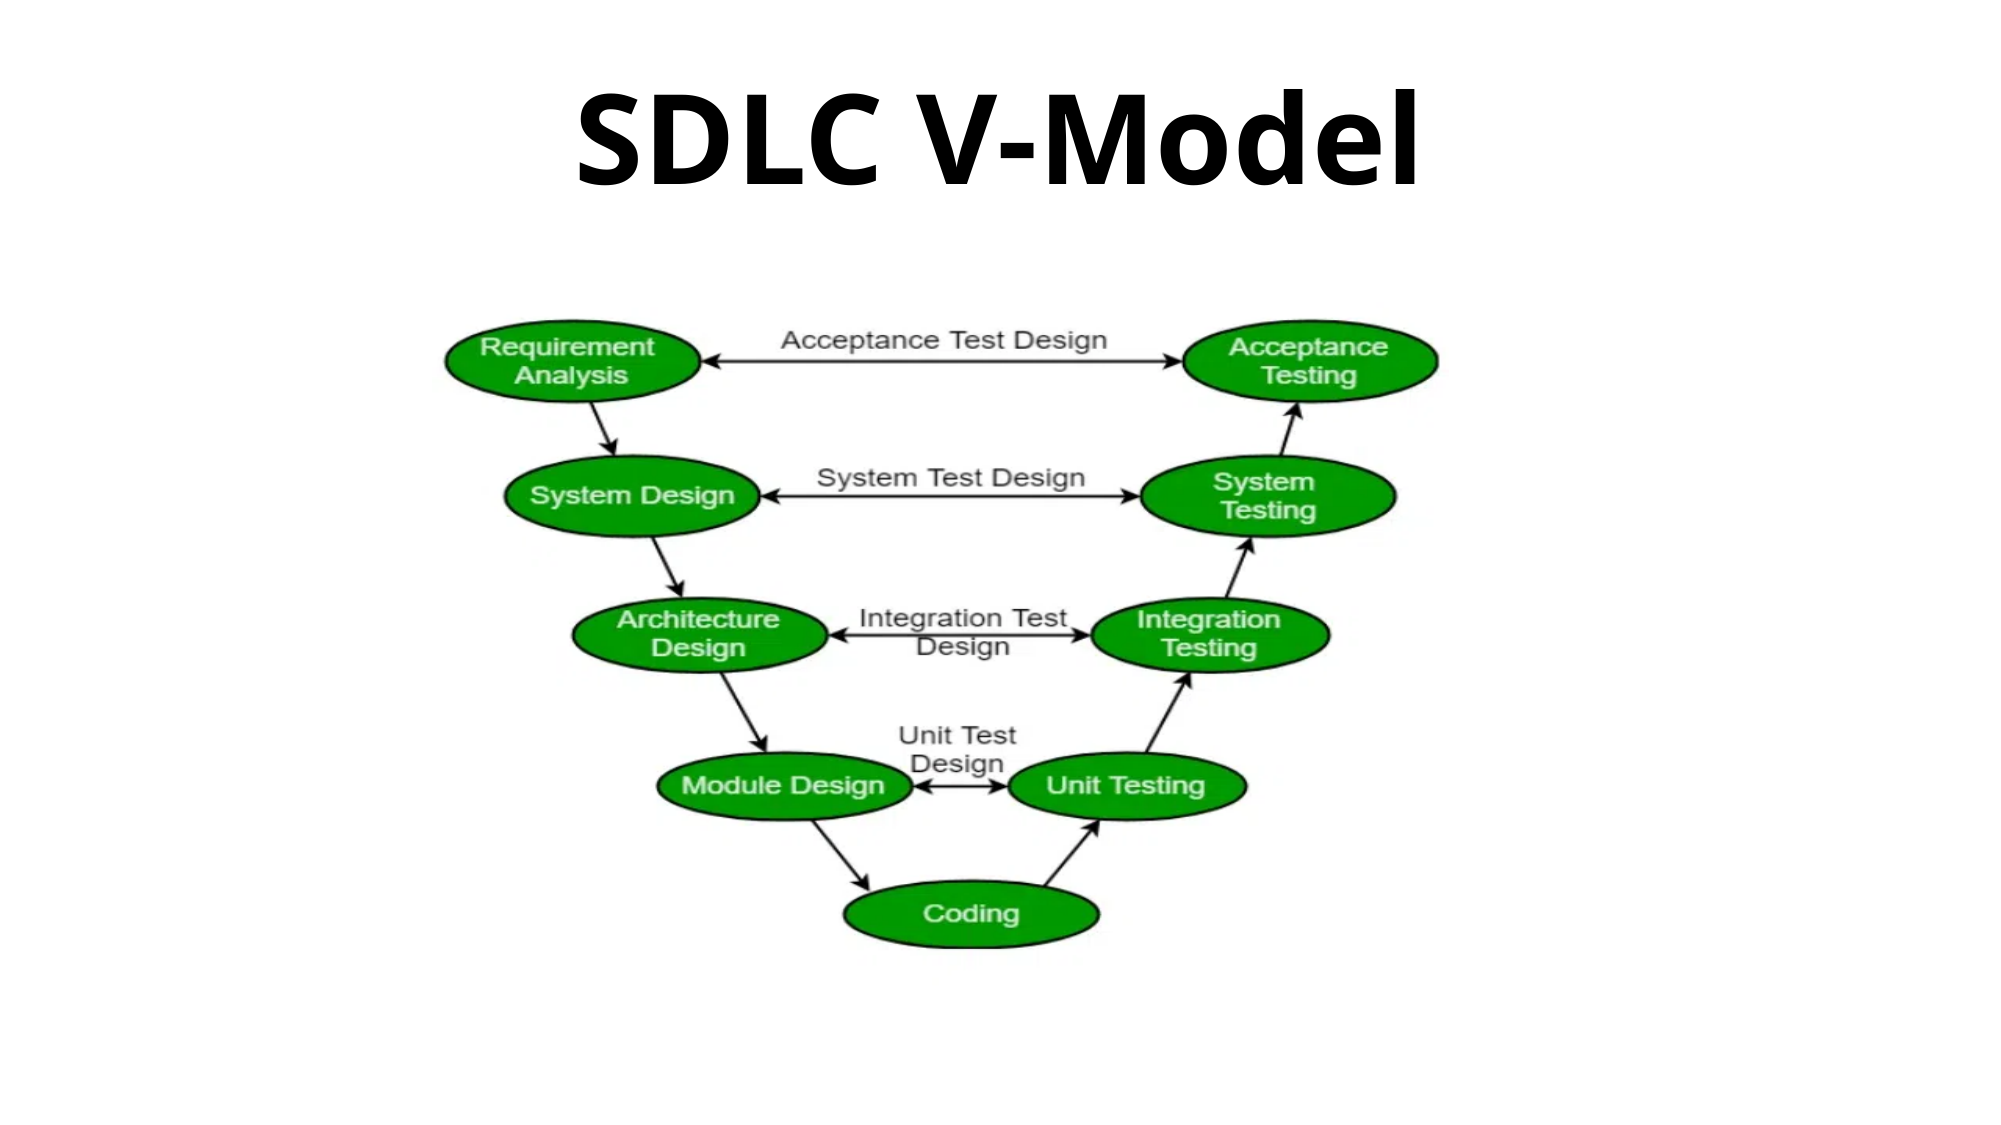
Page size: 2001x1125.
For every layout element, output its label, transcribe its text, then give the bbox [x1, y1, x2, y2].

picture [431, 247, 1449, 1020]
title SDLC V-Model [249, 55, 1750, 220]
